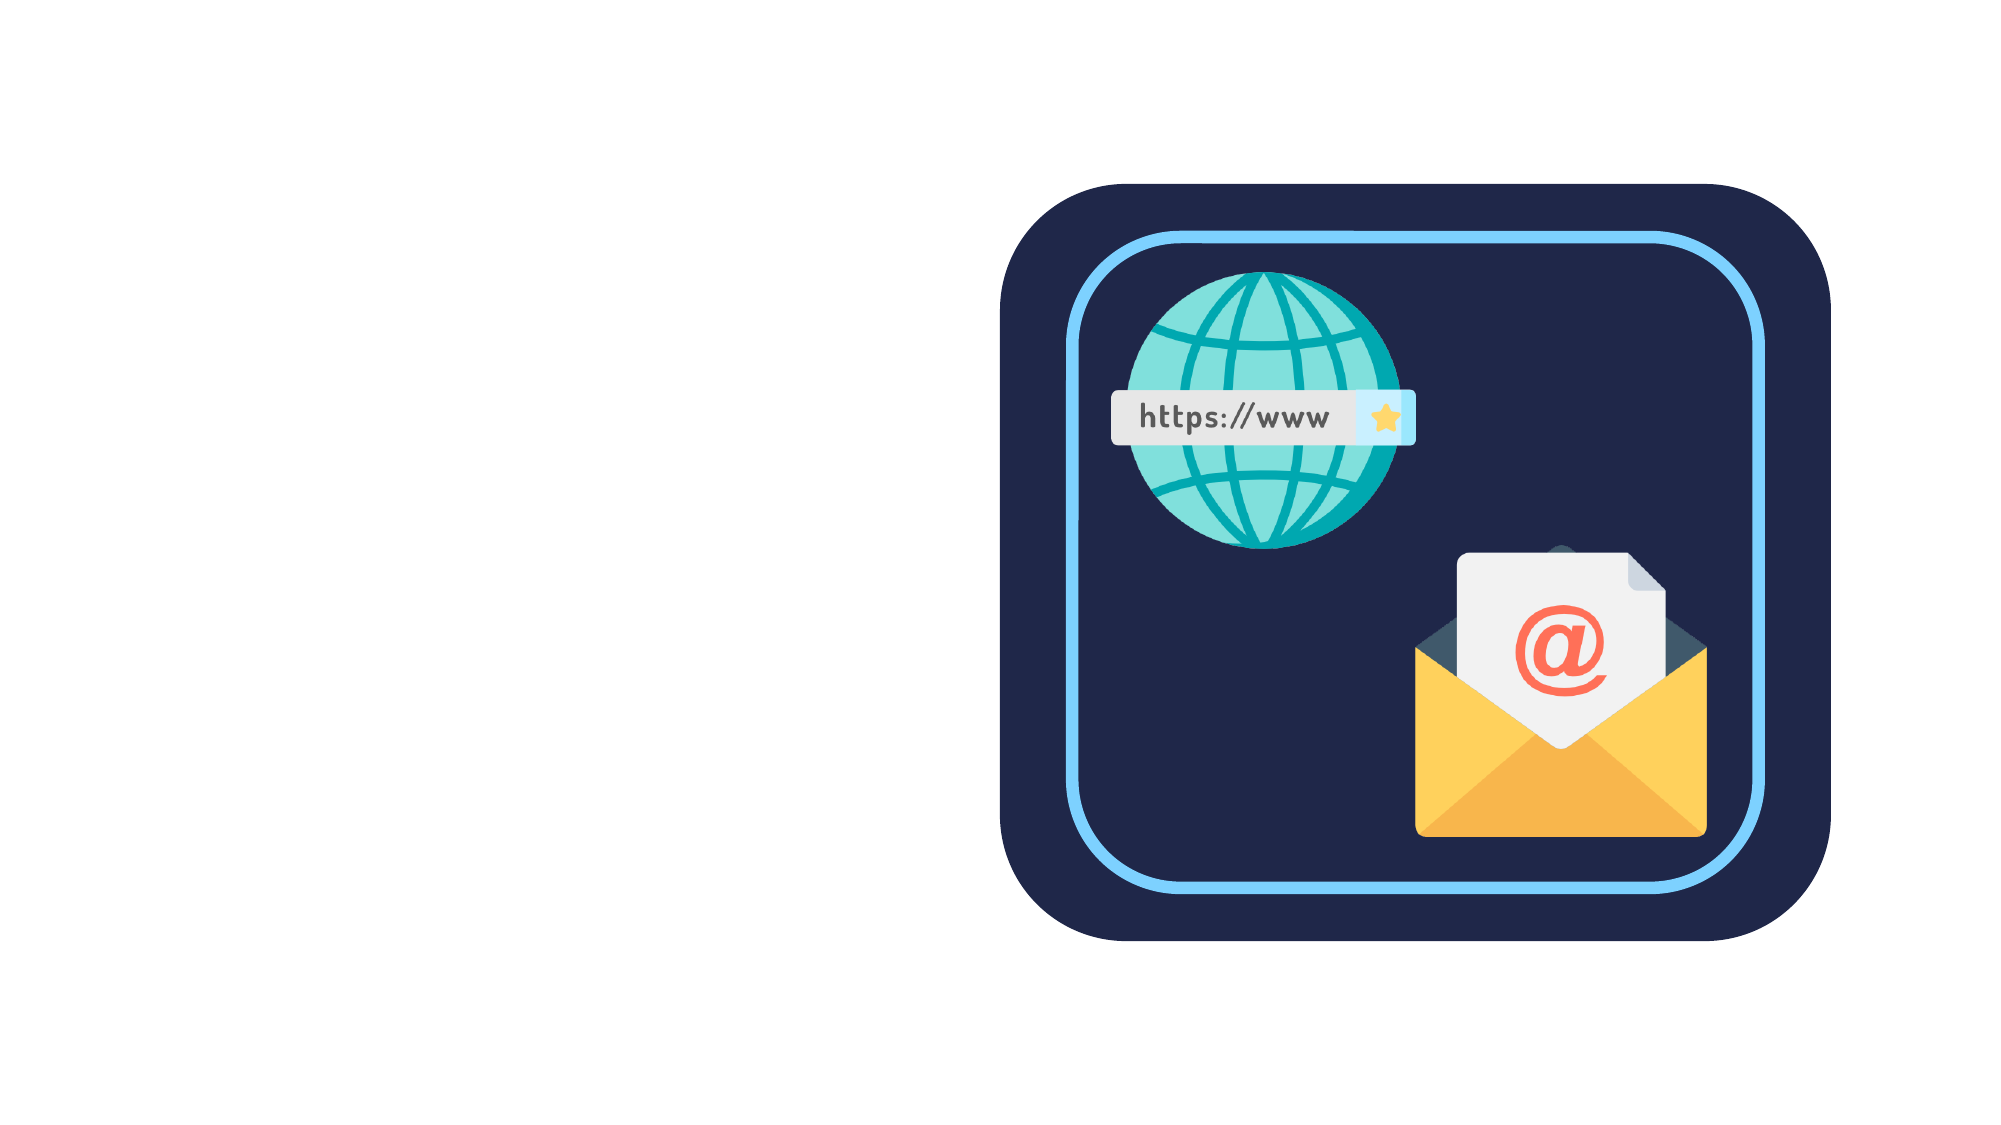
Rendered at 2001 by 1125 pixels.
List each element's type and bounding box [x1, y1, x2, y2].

text_box [999, 183, 1831, 942]
